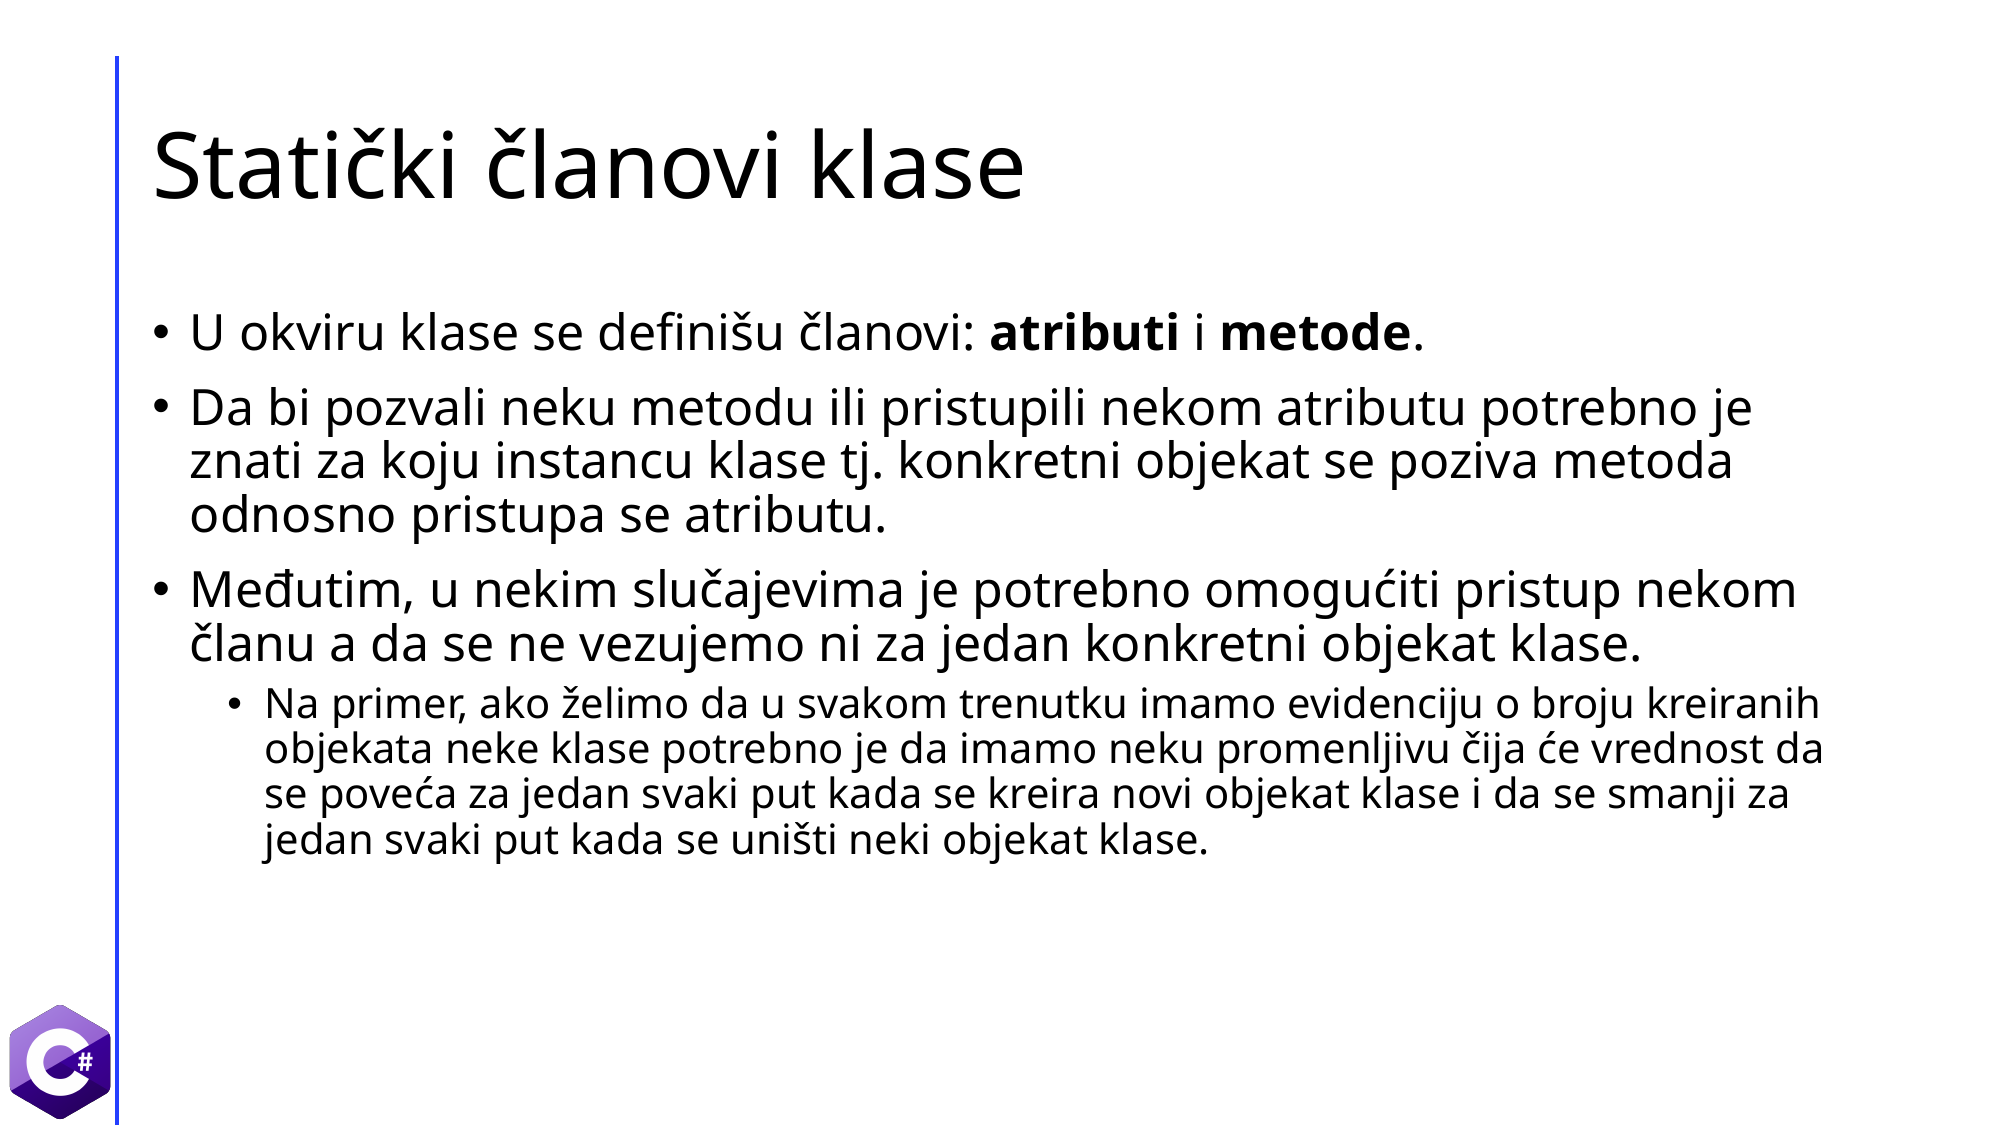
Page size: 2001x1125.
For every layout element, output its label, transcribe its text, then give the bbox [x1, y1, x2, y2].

picture [4, 1000, 116, 1124]
list U okviru klase se definišu članovi: atributi i metode. Da bi pozvali neku metodu ili pristupili nekom atributu potrebno je znati za koju instancu klase tj. konkretni objekat se poziva metoda odnosno pristupa se atributu. Međutim, u nekim slučajevima je potrebno omogućiti pristup nekom članu a da se ne vezujemo ni za jedan konkretni objekat klase. Na primer, ako želimo da u svakom trenutku imamo evidenciju o broju kreiranih objekata neke klase potrebno je da imamo neku promenljivu čija će vrednost da se poveća za jedan svaki put kada se kreira novi objekat klase i da se smanji za jedan svaki put kada se uništi neki objekat klase. [137, 299, 1863, 1014]
title Statički članovi klase [137, 59, 1863, 278]
